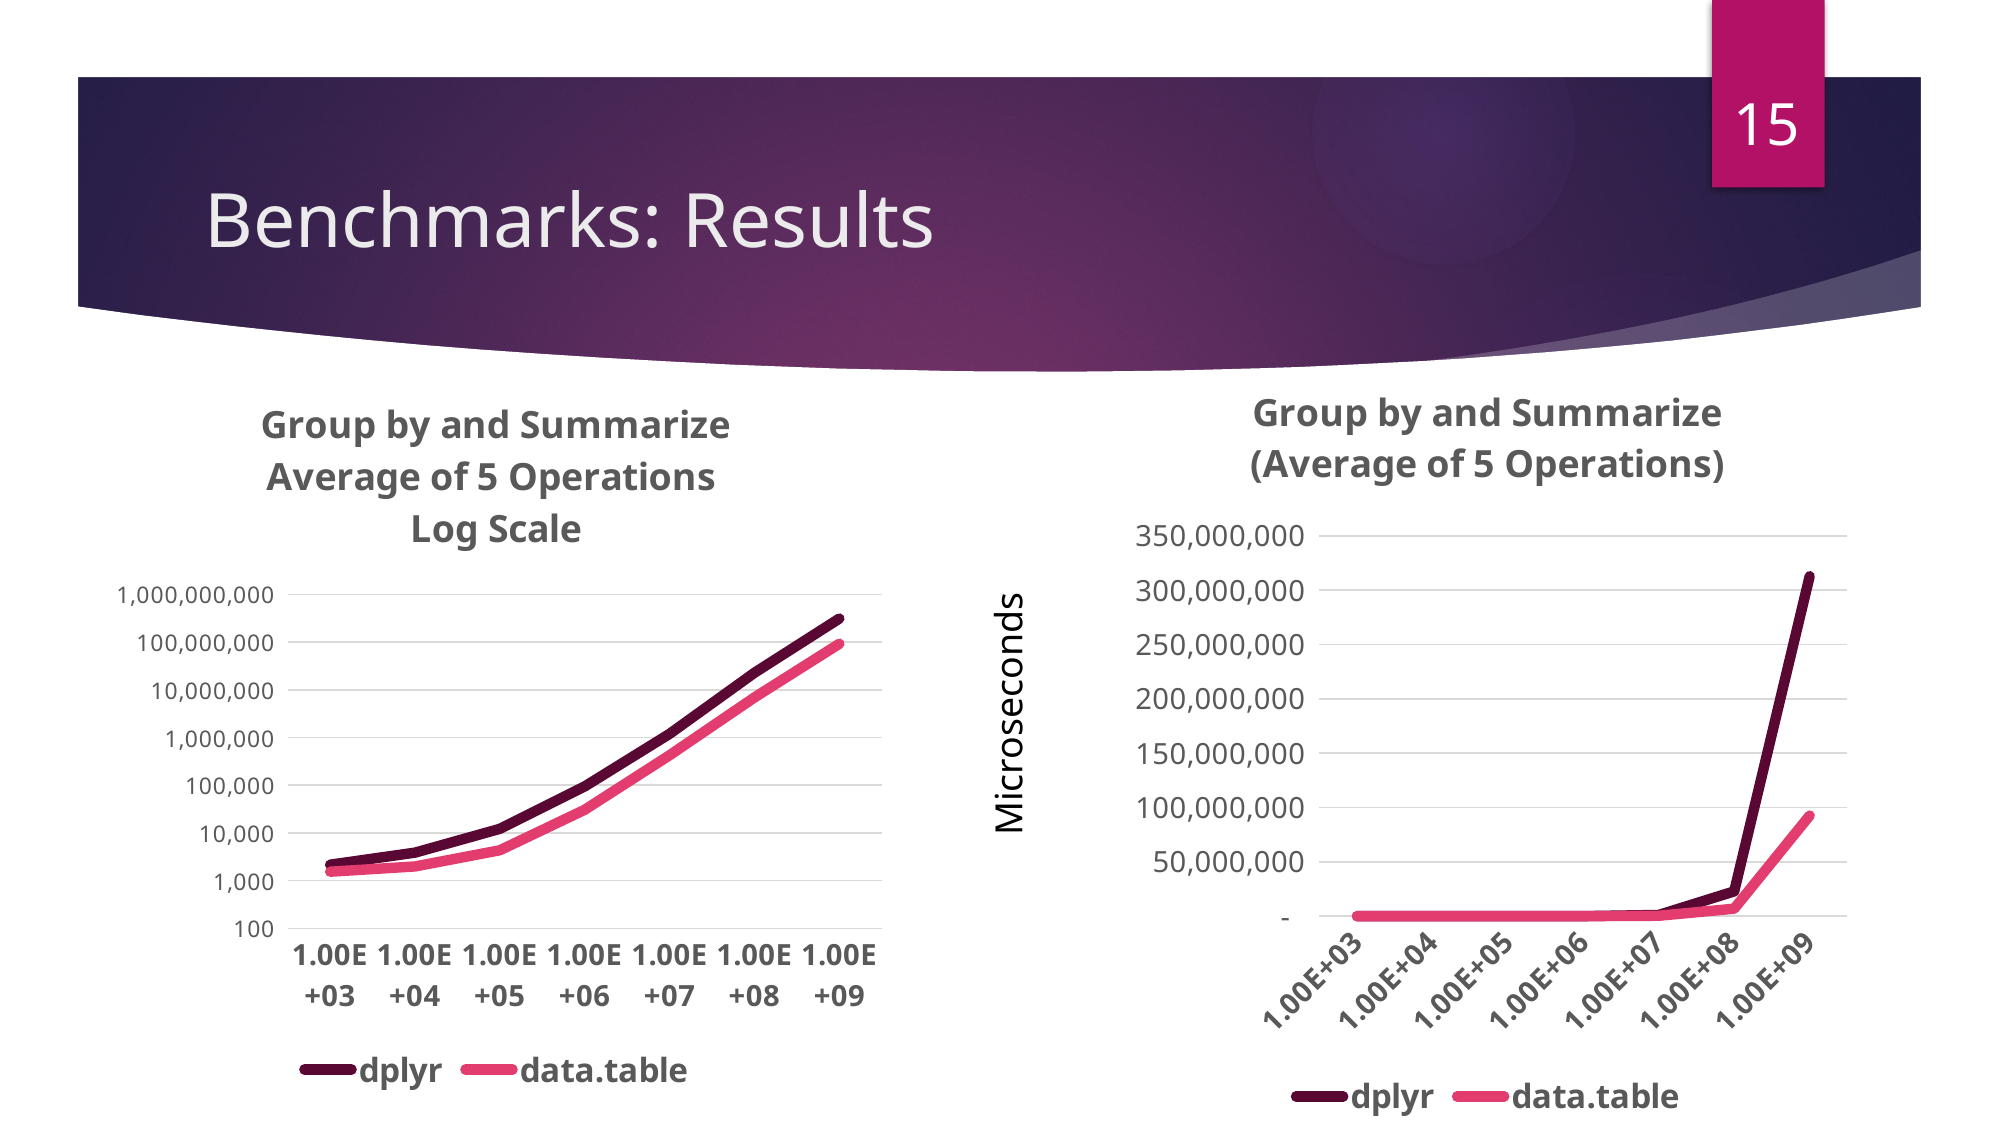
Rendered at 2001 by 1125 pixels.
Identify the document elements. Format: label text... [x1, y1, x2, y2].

slide_number 15 [1698, 48, 1836, 175]
chart [93, 363, 899, 1099]
chart [1112, 350, 1863, 1125]
text_box Microseconds [977, 580, 1054, 851]
title Benchmarks: Results [189, 159, 1627, 276]
